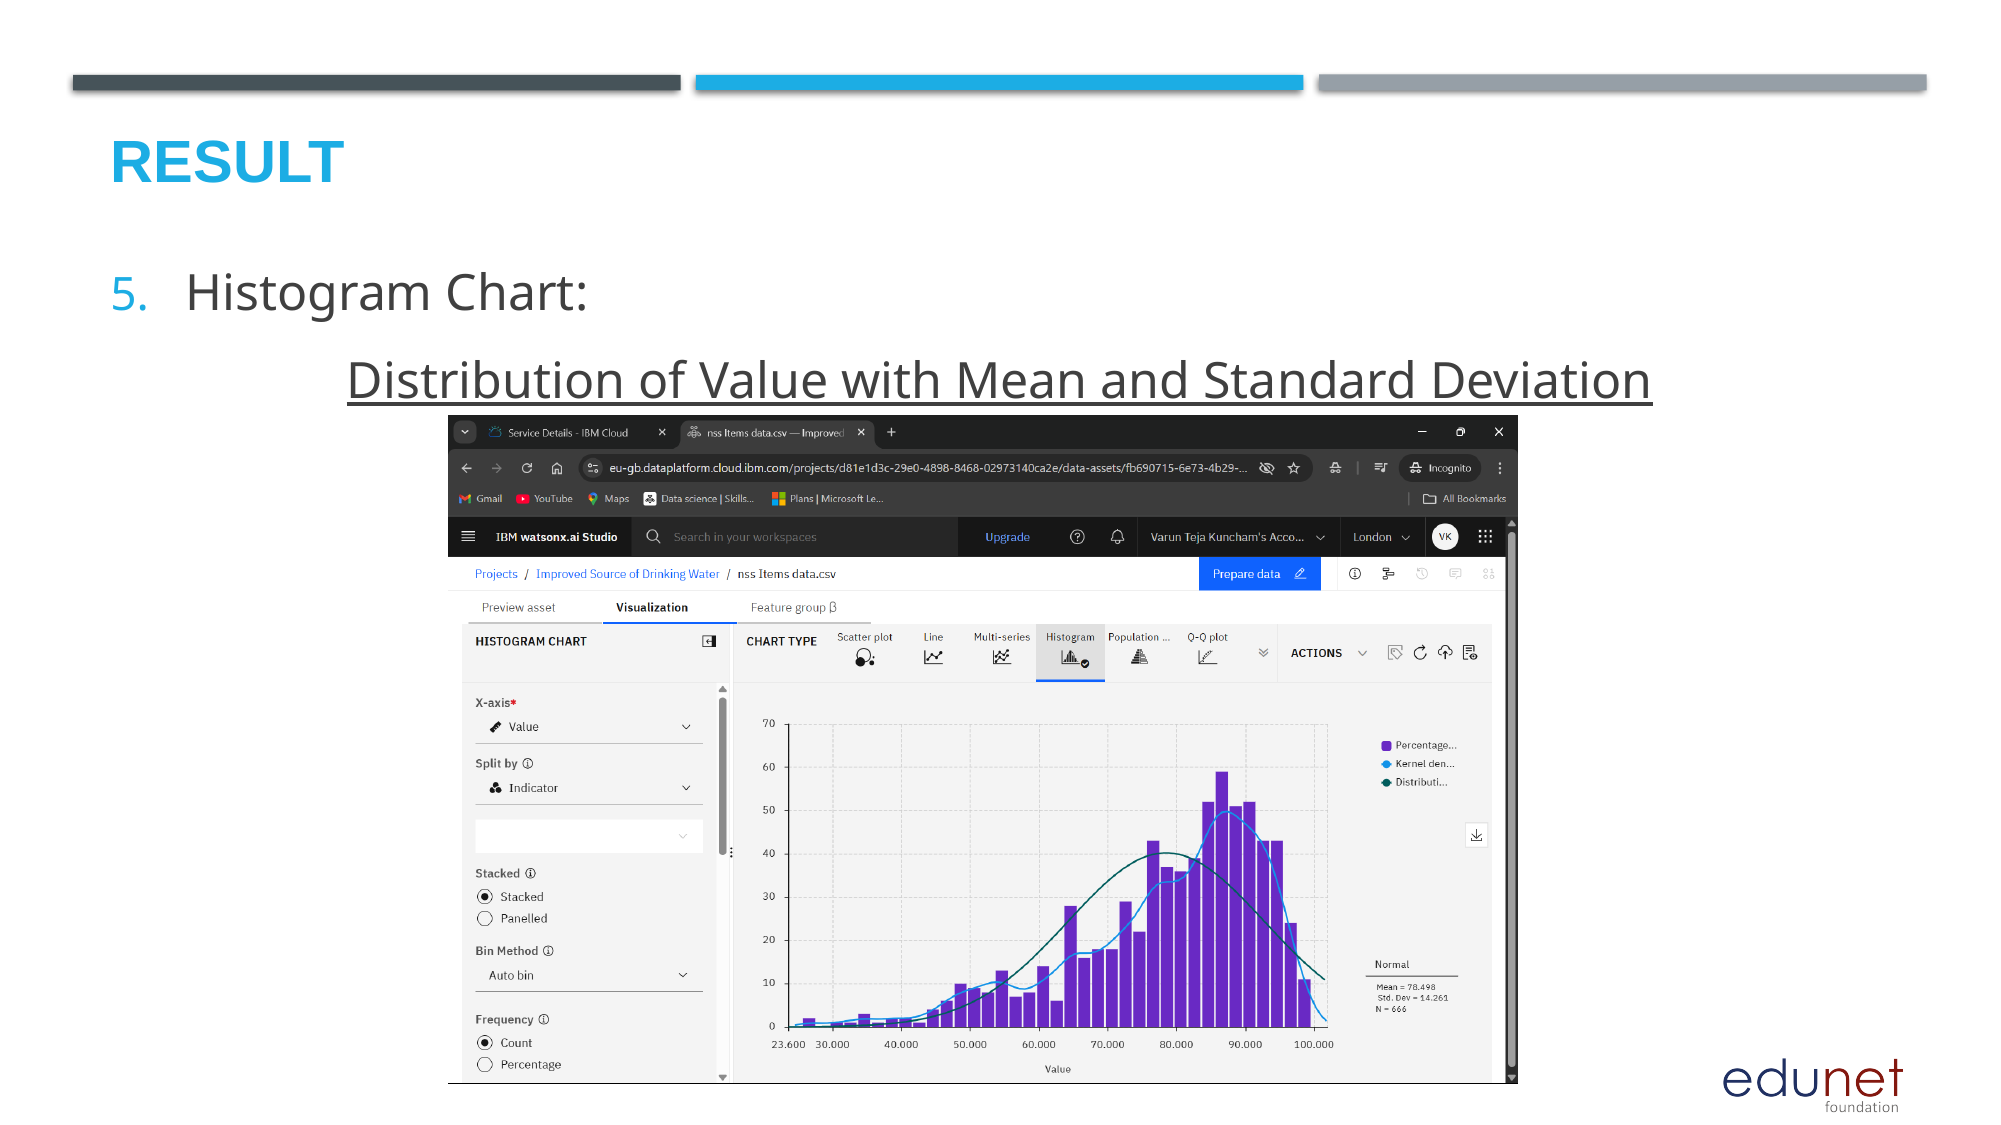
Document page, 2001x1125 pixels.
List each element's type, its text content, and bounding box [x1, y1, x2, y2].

title Result [95, 115, 1905, 203]
picture [1719, 1056, 1905, 1116]
list Histogram Chart: Distribution of Value with Mean and Standard Deviation [95, 213, 1905, 981]
picture [448, 414, 1519, 1084]
